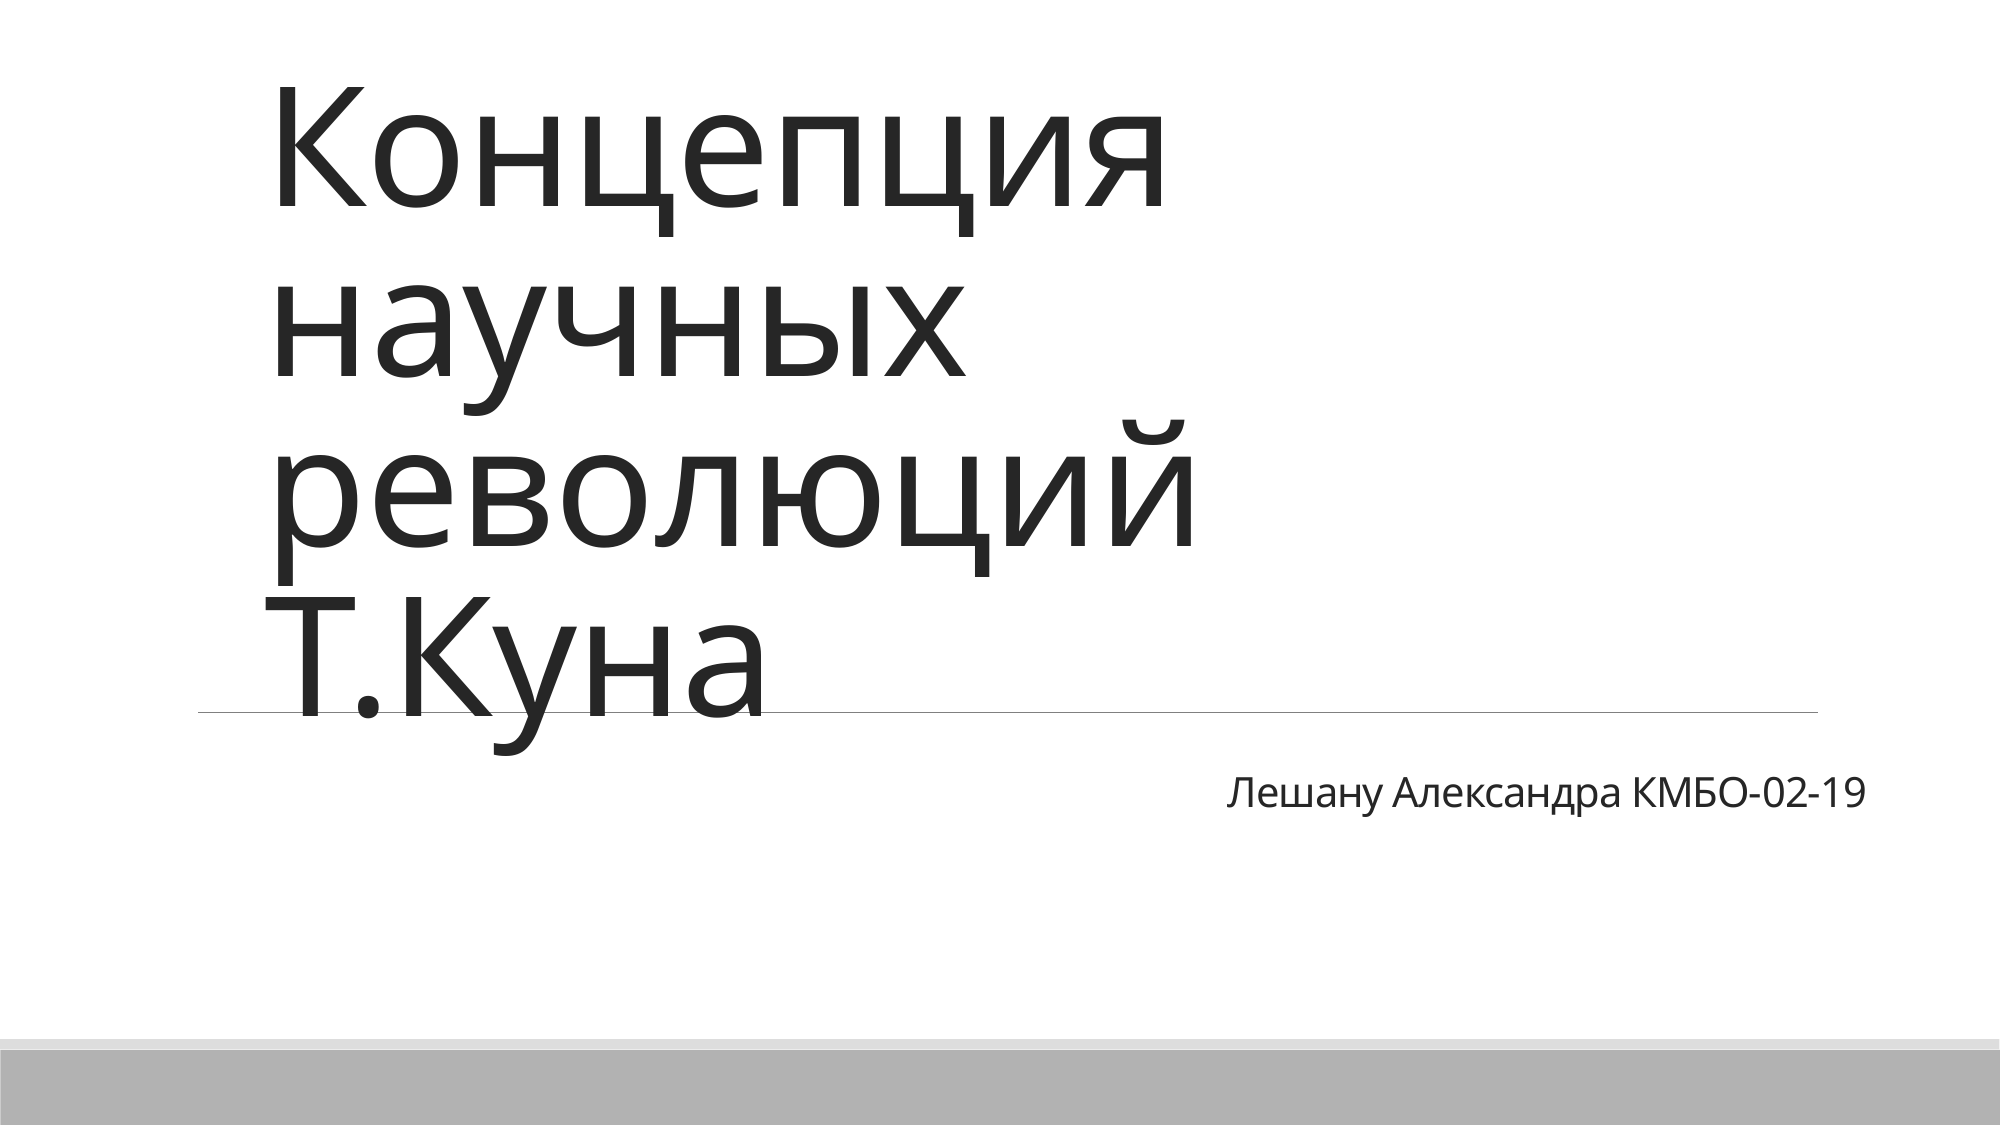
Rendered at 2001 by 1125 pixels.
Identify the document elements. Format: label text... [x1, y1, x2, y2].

title Концепция научных революций Т.Куна [249, 366, 1750, 759]
text_box Лешану Александра КМБО-02-19 [1212, 758, 1883, 824]
